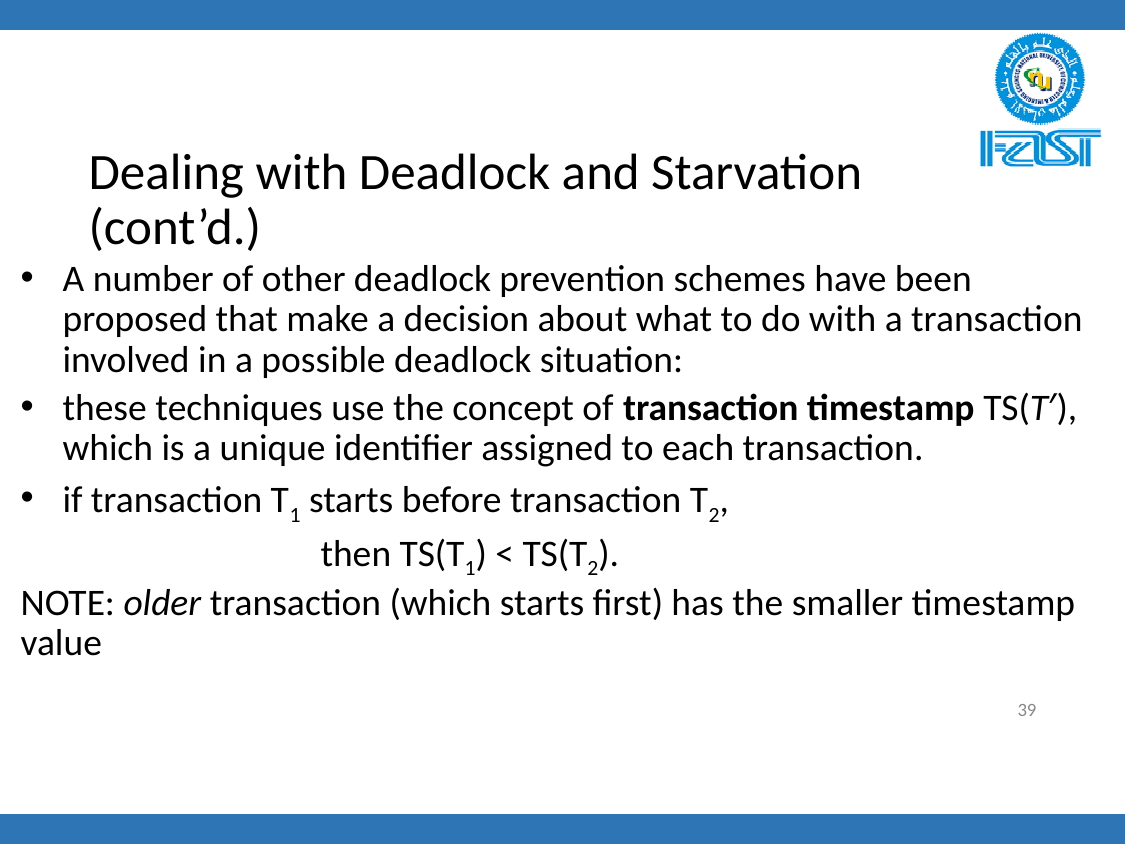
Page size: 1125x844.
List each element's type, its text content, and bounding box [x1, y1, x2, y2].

list A number of other deadlock prevention schemes have been proposed that make a decision about what to do with a transaction involved in a possible deadlock situation: these techniques use the concept of transaction timestamp TS(T′), which is a unique identifier assigned to each transaction. if transaction T1 starts before transaction T2, then TS(T1) < TS(T2). NOTE: older transaction (which starts first) has the smaller timestamp value [9, 253, 1116, 675]
title Dealing with Deadlock and Starvation (cont’d.) [77, 139, 1048, 253]
slide_number ‹#› [794, 692, 1048, 726]
picture [974, 30, 1107, 168]
